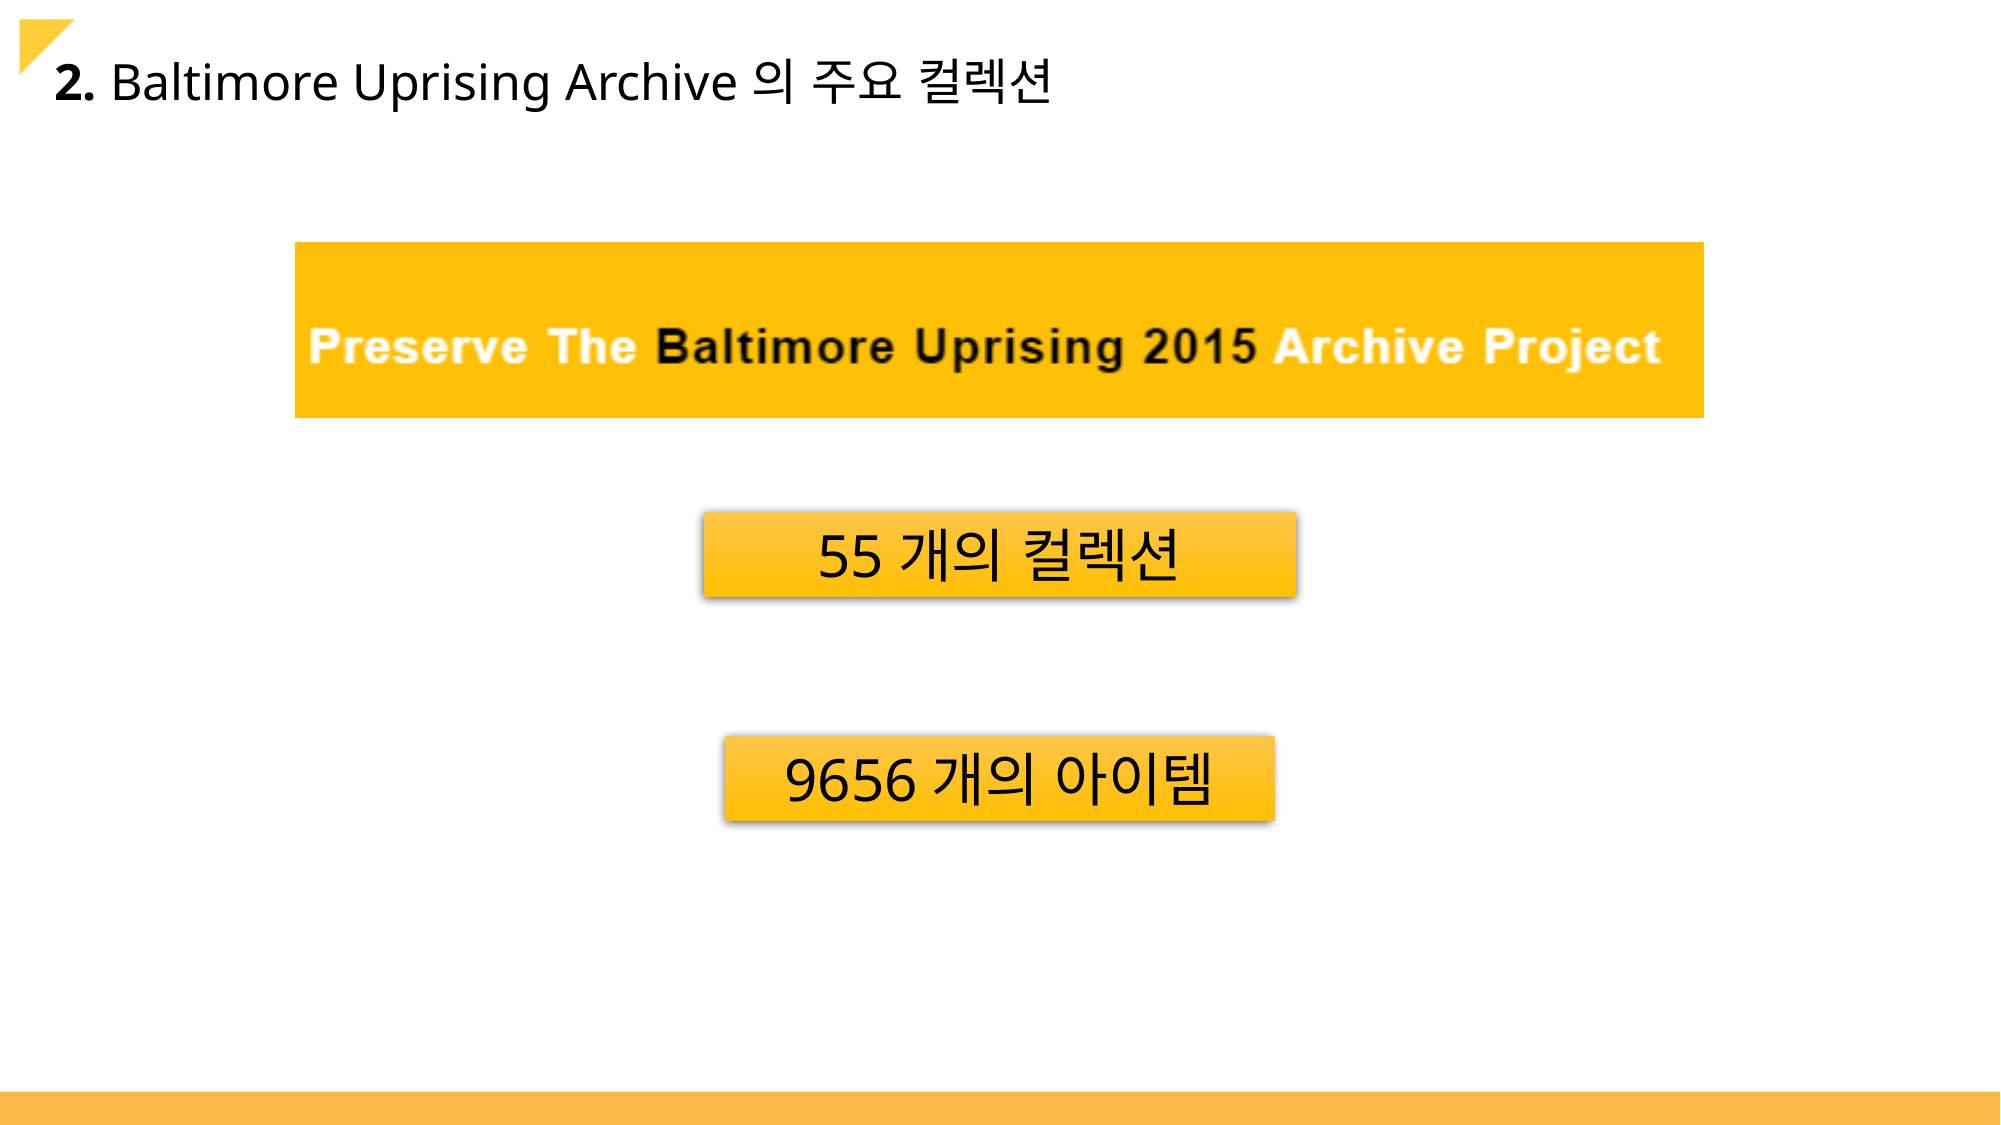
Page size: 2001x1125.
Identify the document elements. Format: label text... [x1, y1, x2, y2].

text_box 2. Baltimore Uprising Archive의 주요 컬렉션 [39, 43, 1070, 118]
picture [295, 242, 1704, 418]
text_box 9656개의 아이템 [725, 736, 1275, 821]
text_box [18, 18, 78, 77]
text_box 55개의 컬렉션 [703, 512, 1296, 597]
text_box [0, 1091, 2000, 1125]
